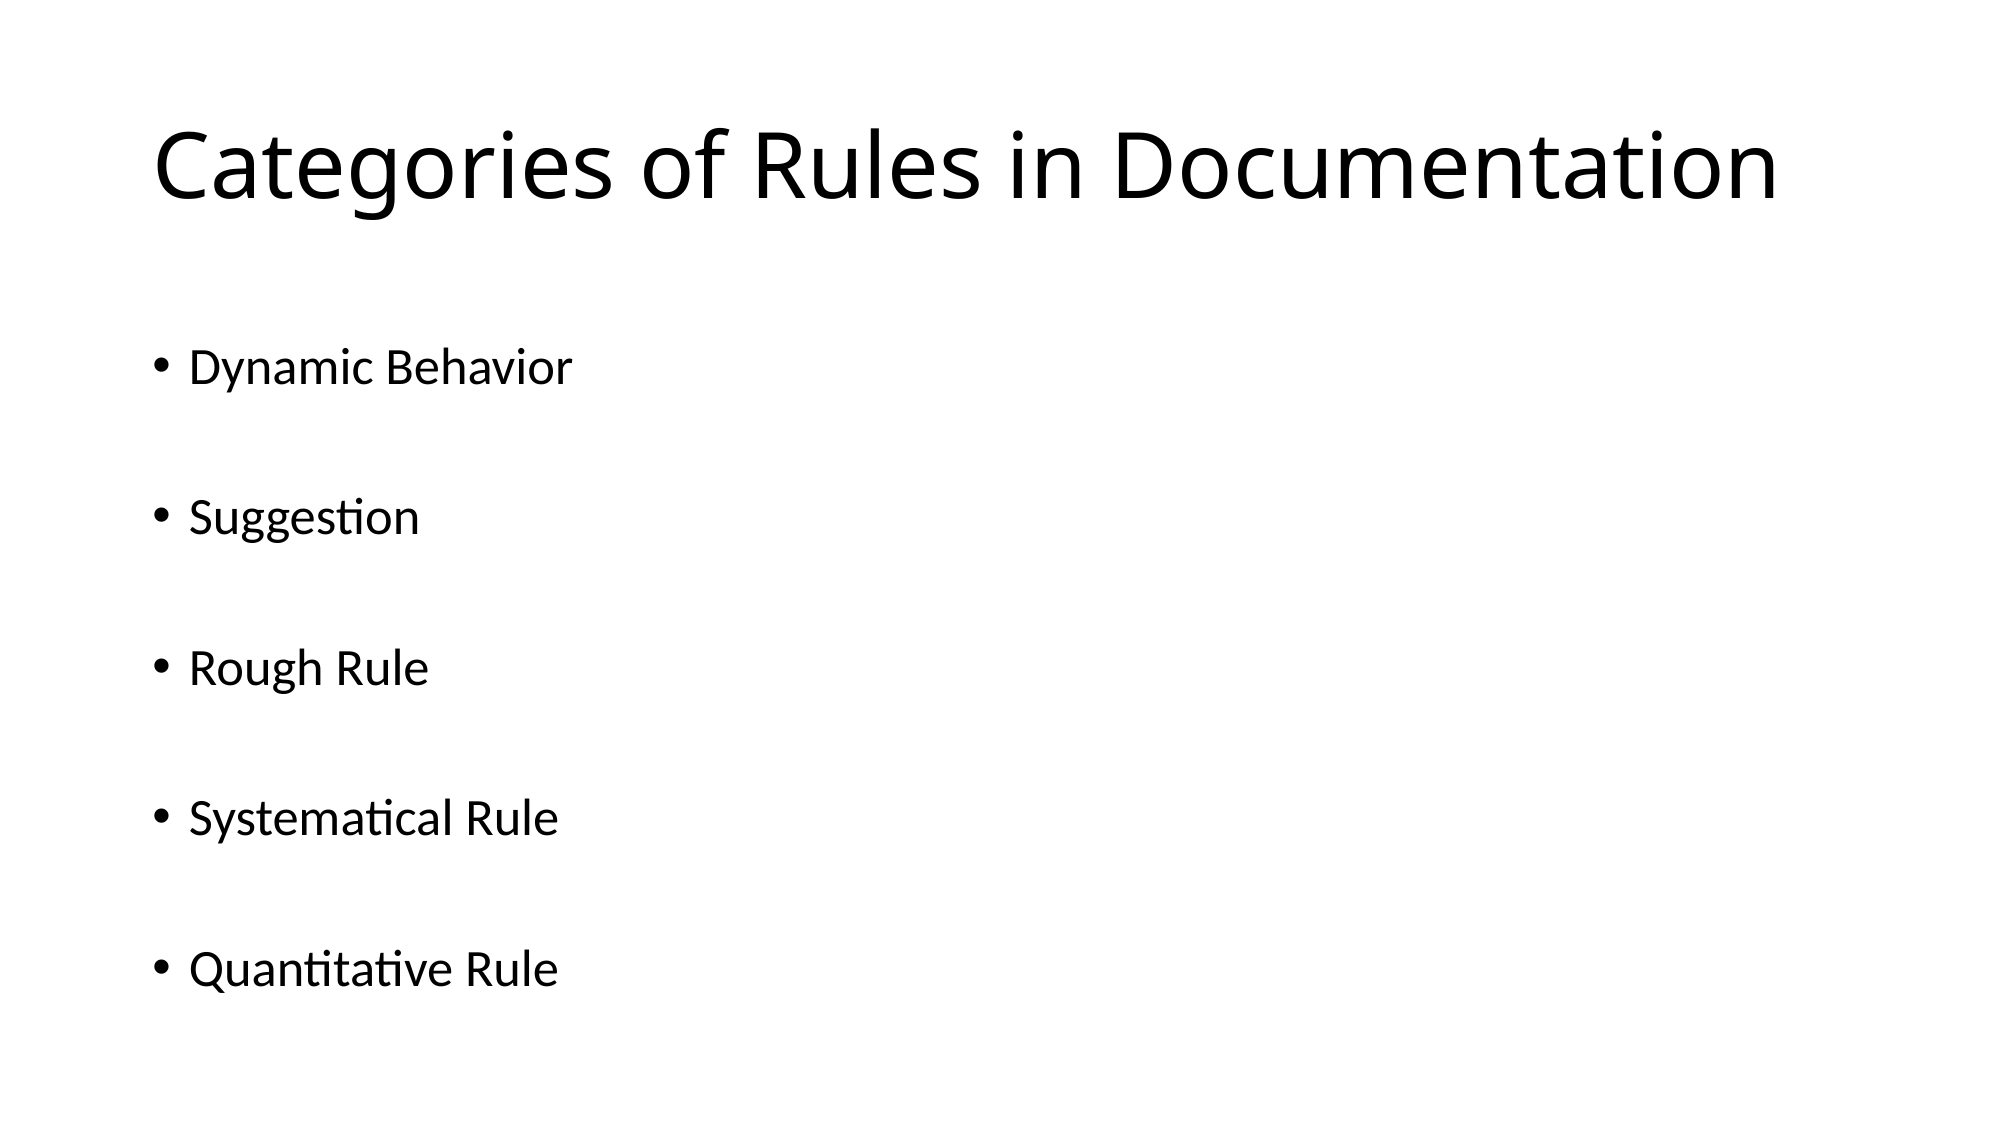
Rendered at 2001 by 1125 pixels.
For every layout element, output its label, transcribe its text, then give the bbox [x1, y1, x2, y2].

list Dynamic Behavior Suggestion Rough Rule Systematical Rule Quantitative Rule [137, 249, 1863, 1014]
title Categories of Rules in Documentation [137, 59, 1863, 249]
